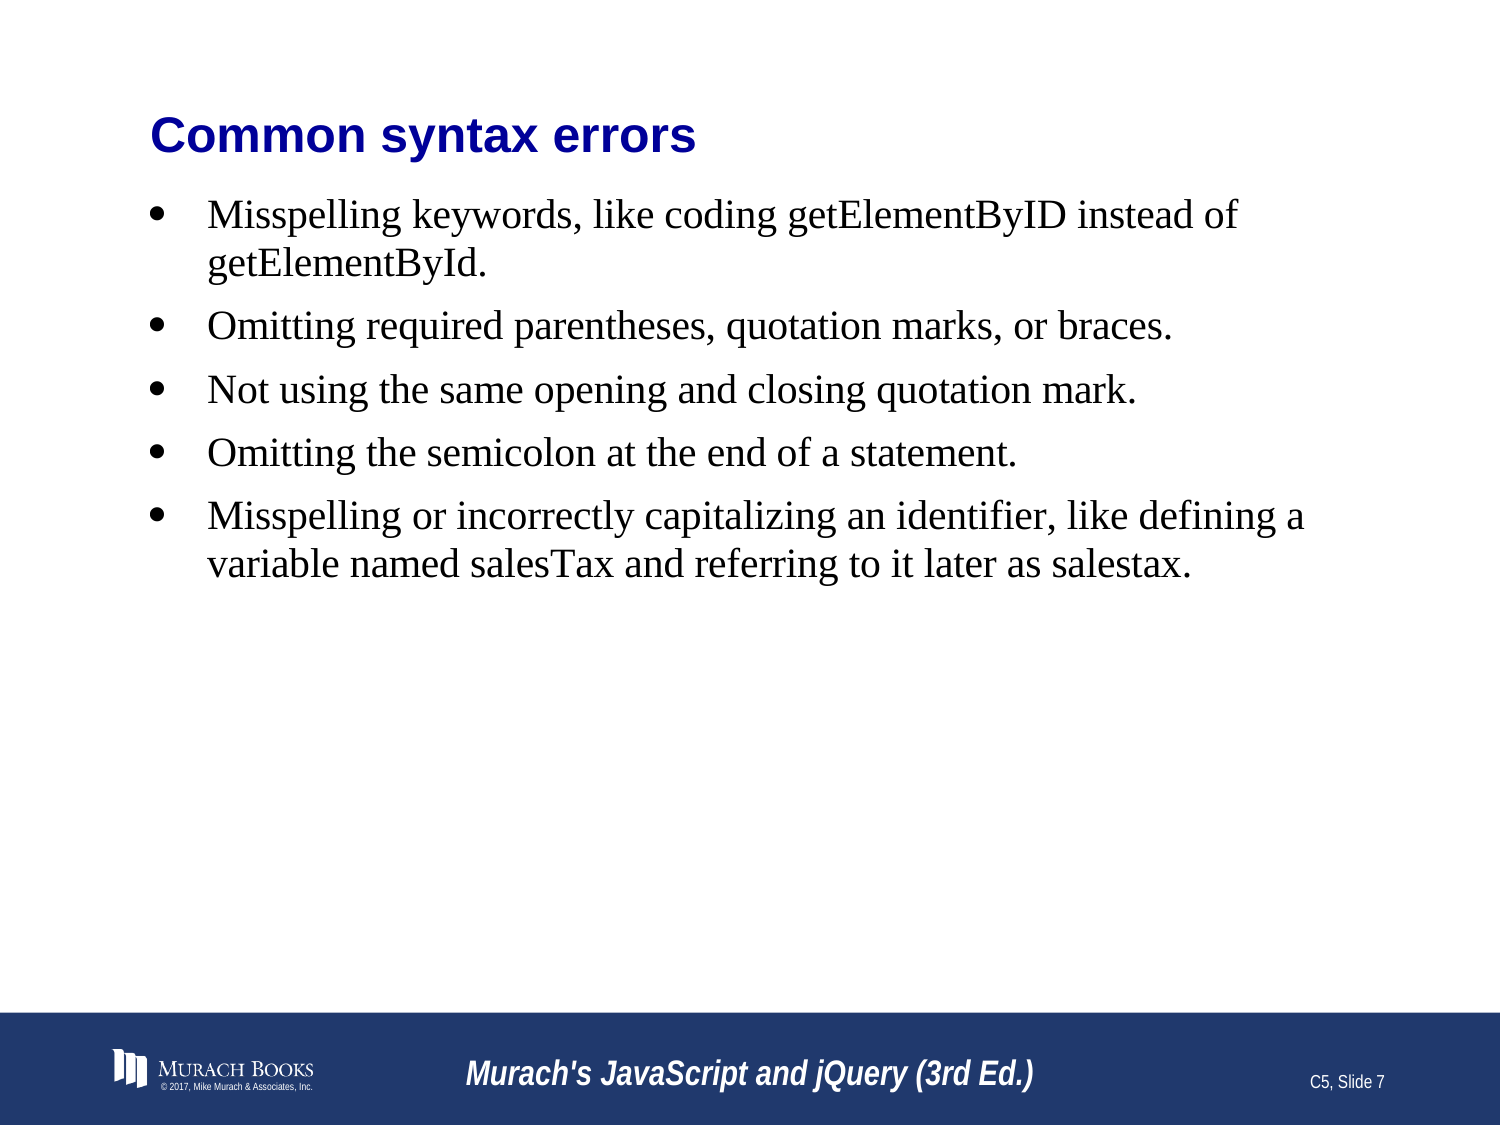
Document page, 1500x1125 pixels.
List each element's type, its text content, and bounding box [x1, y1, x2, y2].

footer © 2017, Mike Murach & Associates, Inc. [12, 1025, 463, 1100]
slide_number C5, Slide 7 [1087, 1025, 1400, 1100]
title Common syntax errors [150, 102, 1350, 164]
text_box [149, 186, 1348, 601]
slide_number Murach's JavaScript and jQuery (3rd Ed.) [463, 1025, 1050, 1100]
